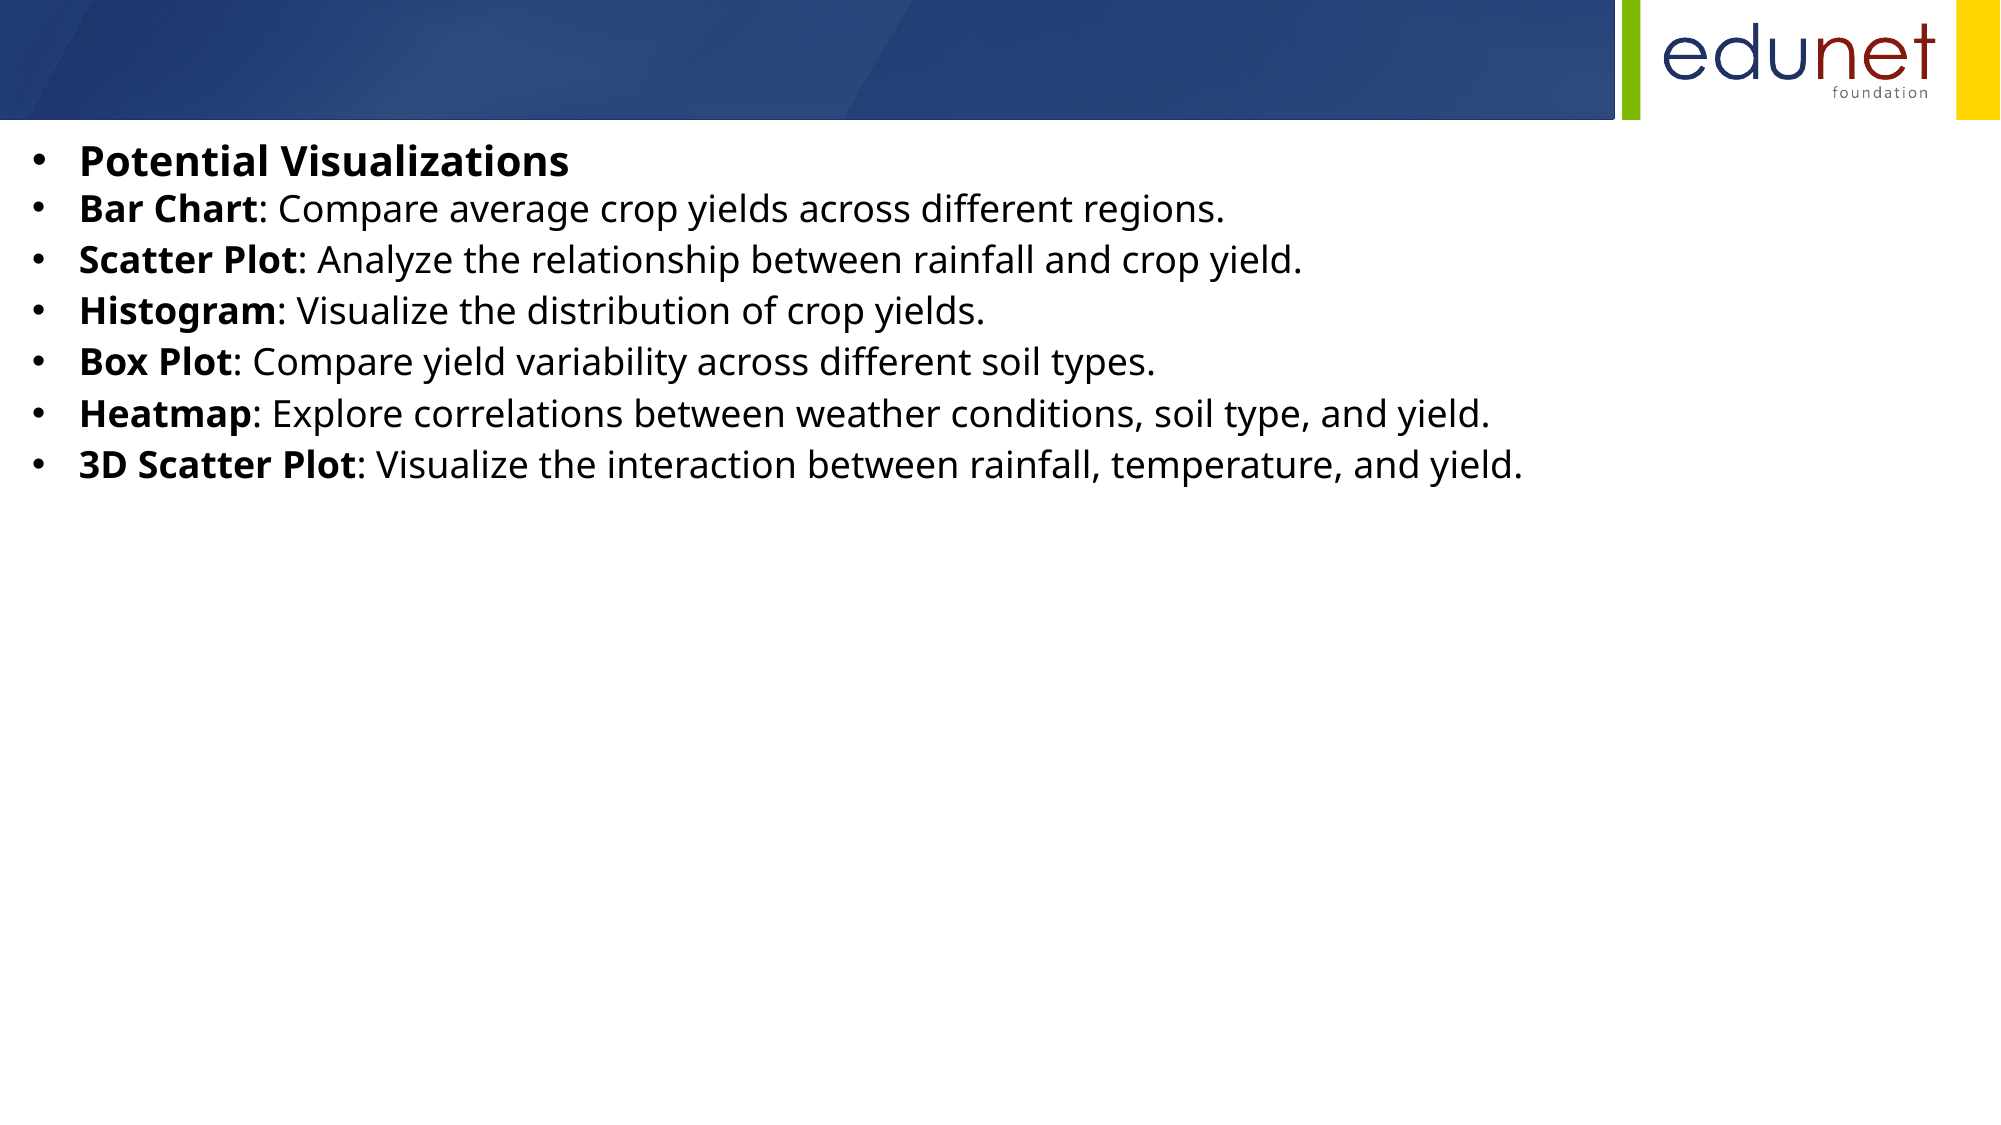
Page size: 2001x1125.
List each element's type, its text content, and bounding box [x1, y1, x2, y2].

text_box Potential Visualizations Bar Chart: Compare average crop yields across different regions. Scatter Plot: Analyze the relationship between rainfall and crop yield. Histogram: Visualize the distribution of crop yields. Box Plot: Compare yield variability across different soil types. Heatmap: Explore correlations between weather conditions, soil type, and yield. 3D Scatter Plot: Visualize the interaction between rainfall, temperature, and yield. [17, 127, 1854, 584]
picture [1652, 12, 1948, 108]
